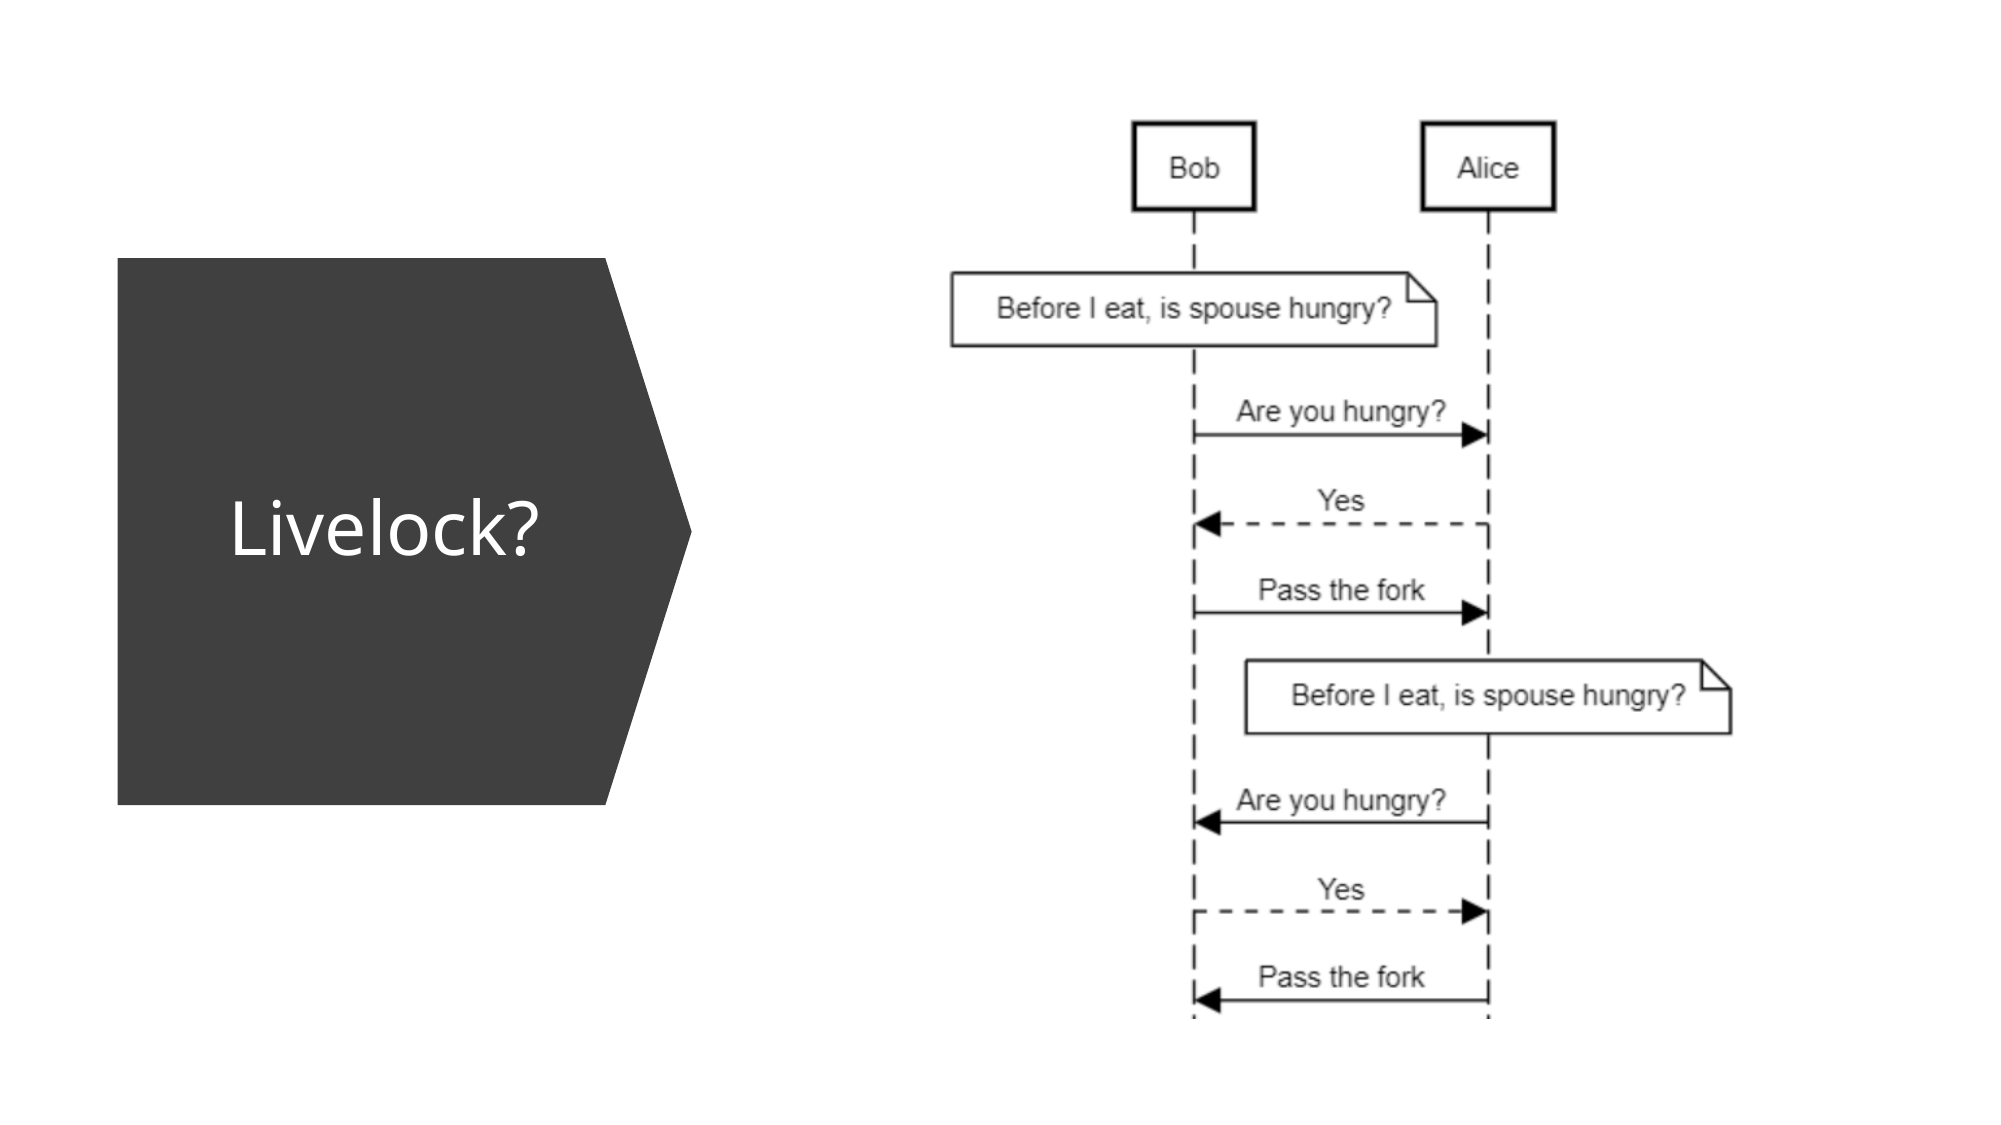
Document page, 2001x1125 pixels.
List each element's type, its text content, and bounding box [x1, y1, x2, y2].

text_box [116, 257, 693, 807]
title Livelock? [168, 322, 601, 741]
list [938, 105, 1741, 1020]
